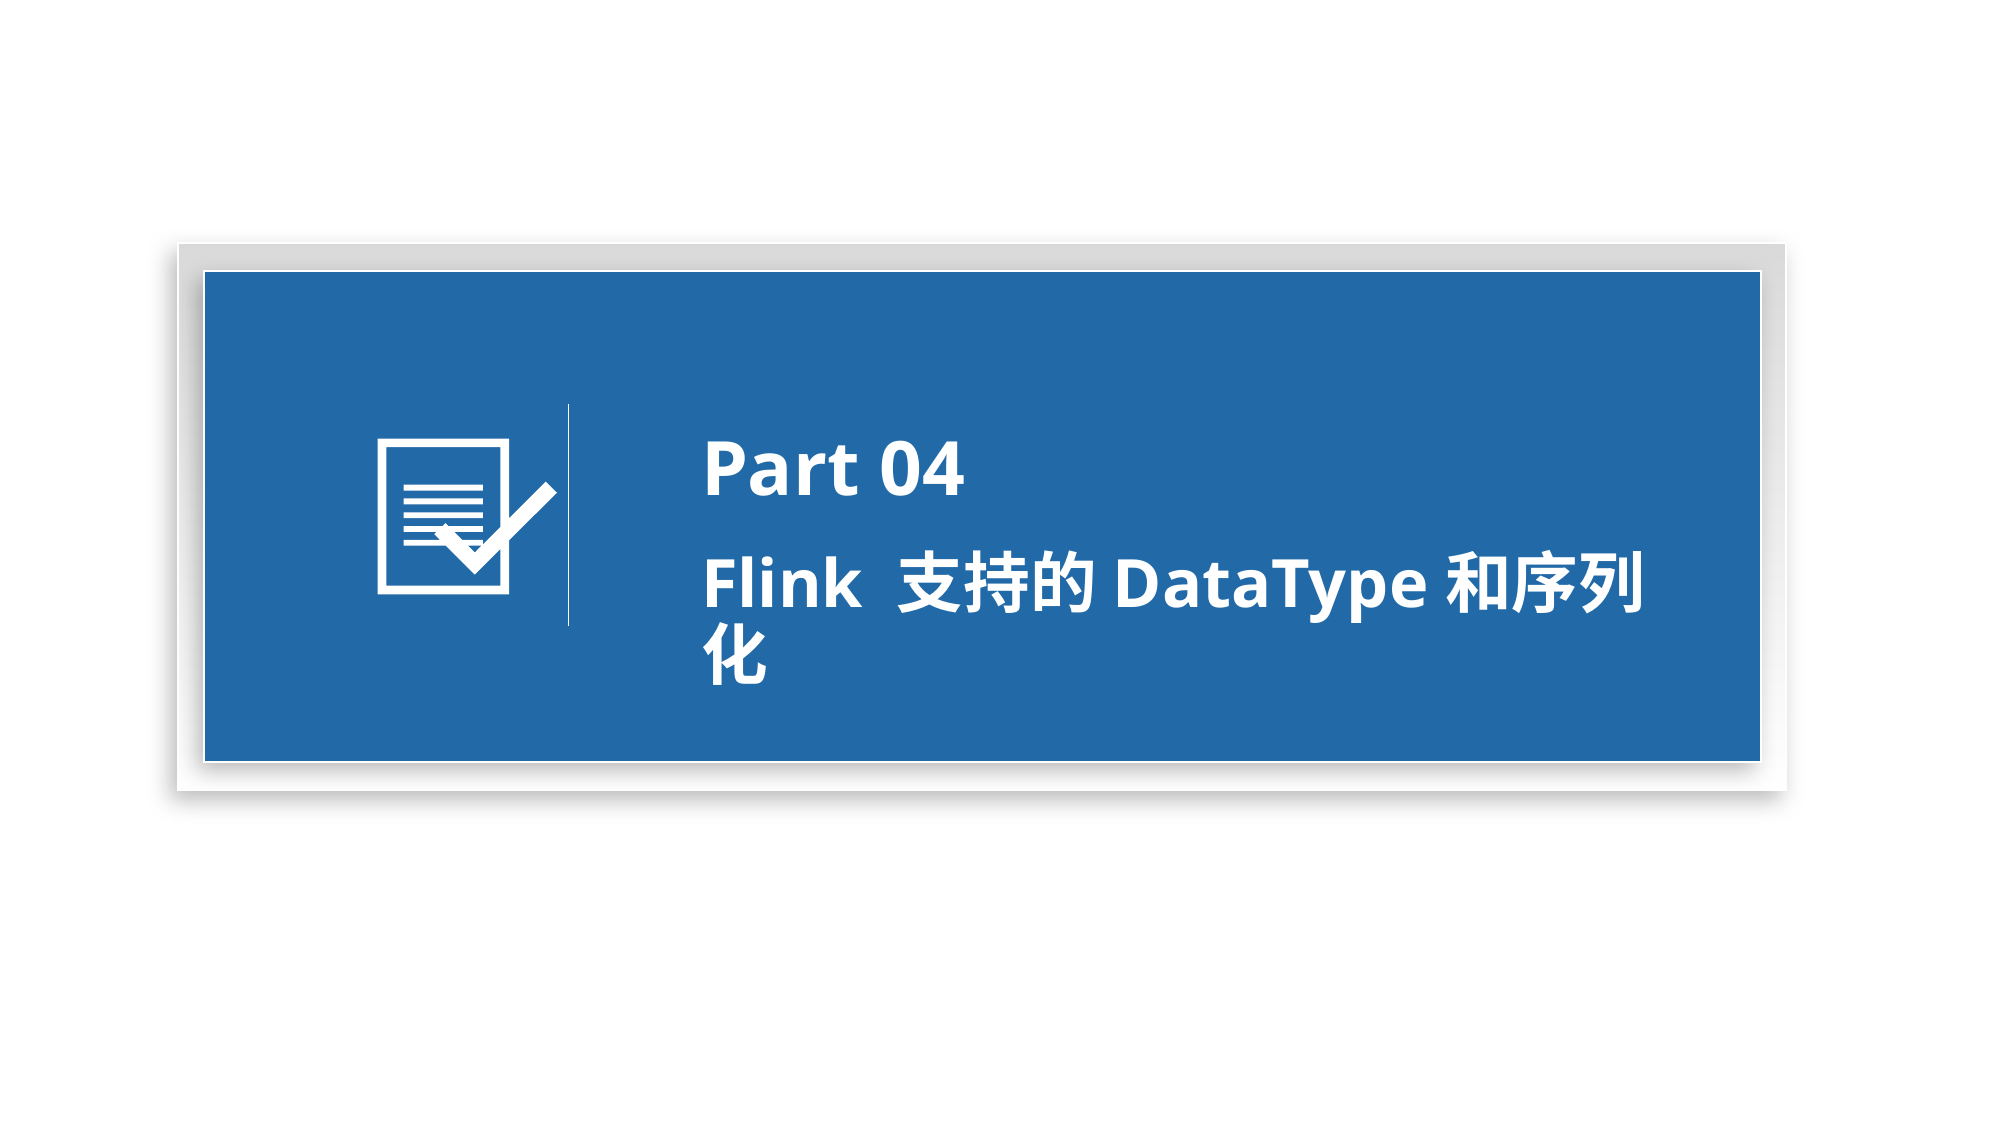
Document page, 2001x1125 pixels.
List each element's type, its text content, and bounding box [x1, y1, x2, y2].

title Part 04 [685, 404, 1467, 520]
list Flink 支持的DataType和序列化 [685, 542, 1689, 642]
